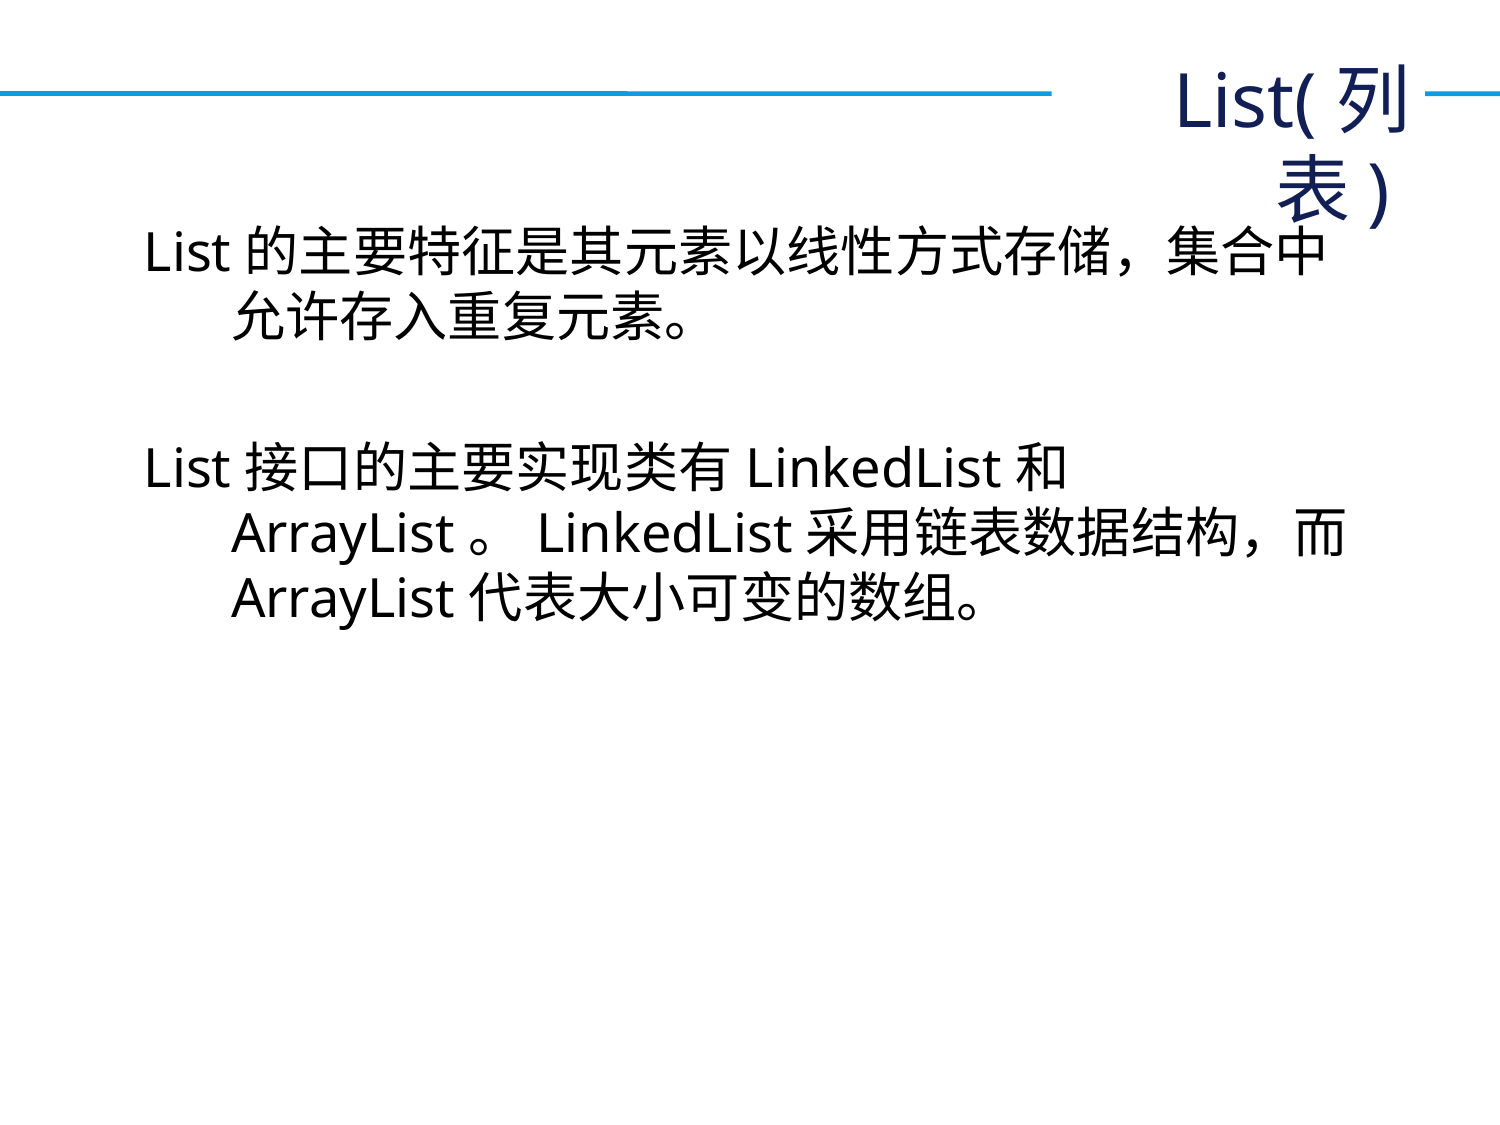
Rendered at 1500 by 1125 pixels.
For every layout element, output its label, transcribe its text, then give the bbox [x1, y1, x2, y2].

list List的主要特征是其元素以线性方式存储，集合中允许存入重复元素。 List接口的主要实现类有LinkedList和ArrayList。LinkedList采用链表数据结构，而ArrayList代表大小可变的数组。 [128, 209, 1383, 1032]
title List(列表) [1051, 45, 1425, 176]
